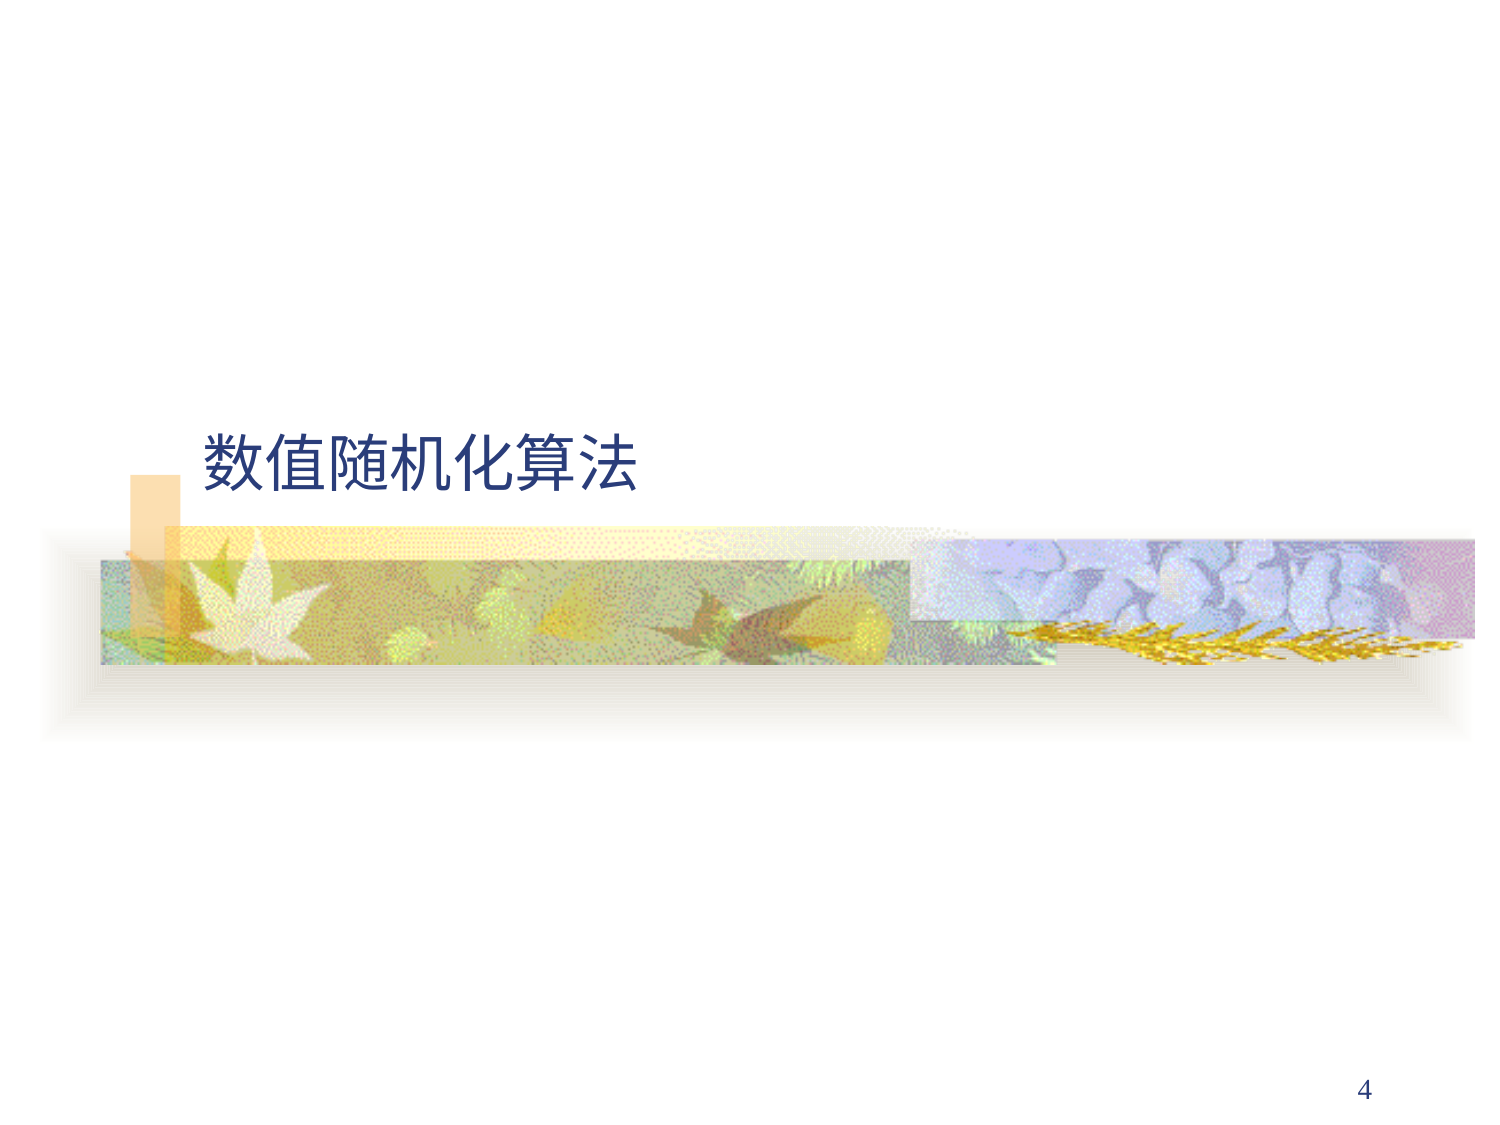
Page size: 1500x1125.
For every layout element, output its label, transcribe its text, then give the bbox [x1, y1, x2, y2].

title 数值随机化算法 [187, 324, 1463, 513]
slide_number 4 [1074, 1037, 1388, 1113]
picture [99, 526, 1475, 665]
